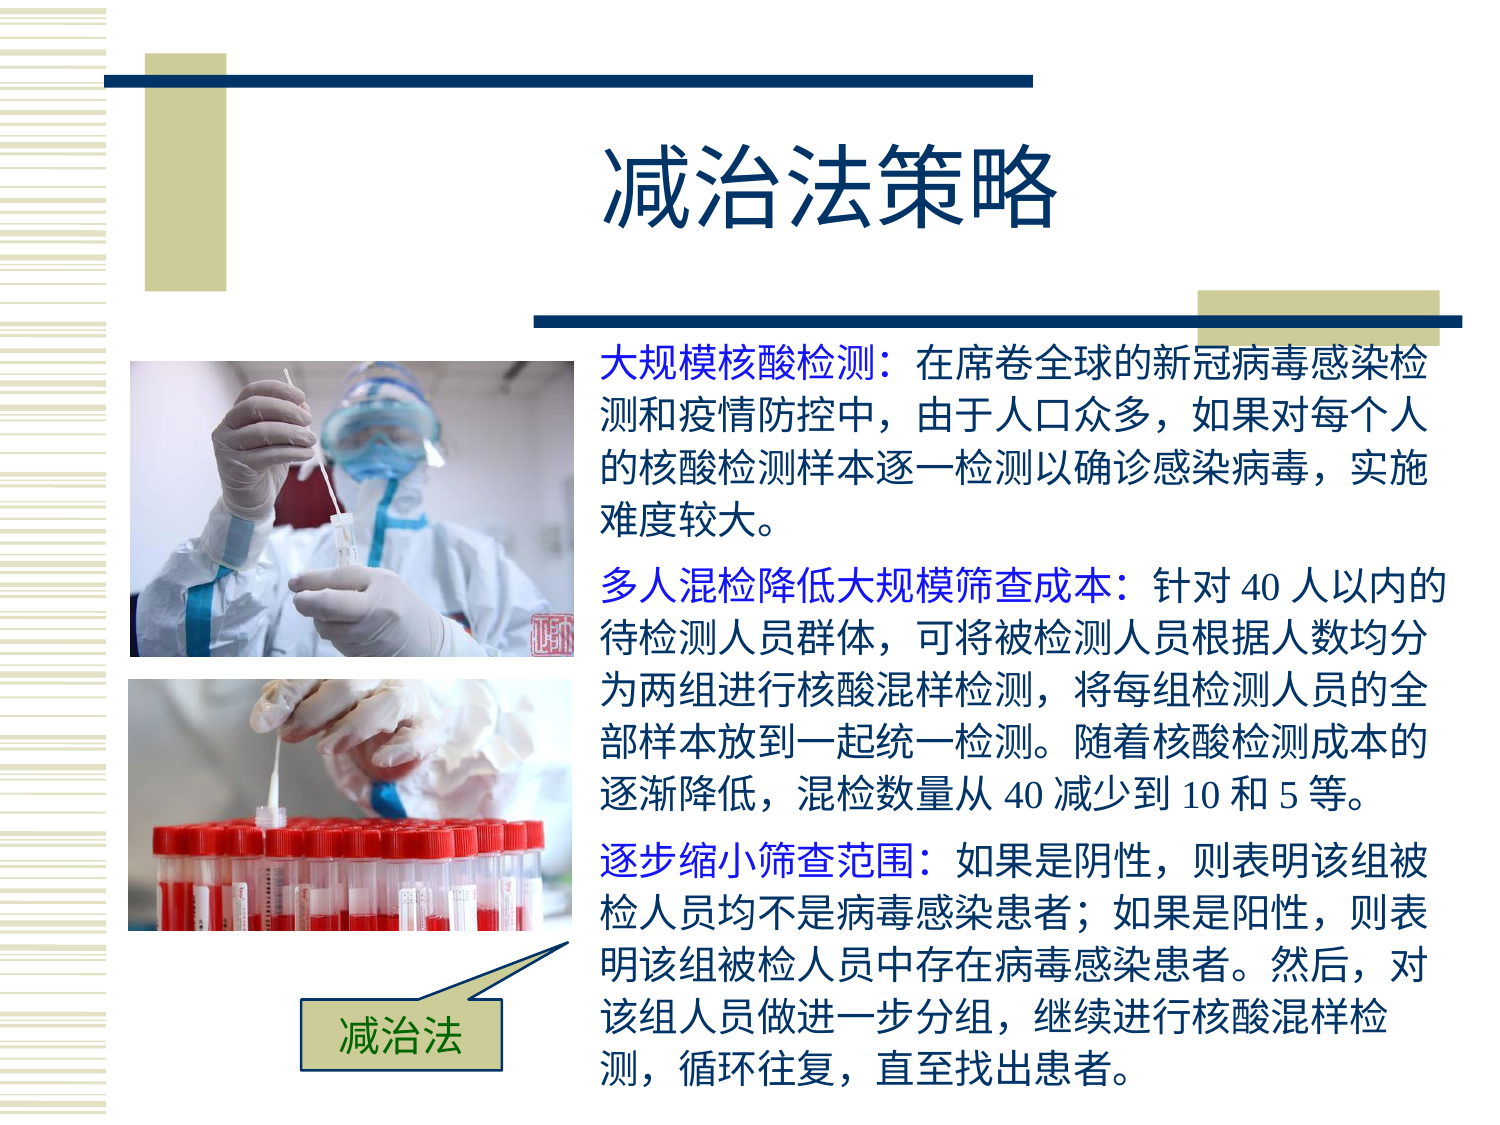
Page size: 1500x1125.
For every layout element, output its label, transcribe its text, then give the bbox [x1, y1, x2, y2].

text_box 减治法 [301, 942, 568, 1071]
picture [129, 360, 574, 657]
picture [128, 679, 572, 931]
title 减治法策略 [224, 99, 1436, 288]
list 大规模核酸检测：在席卷全球的新冠病毒感染检测和疫情防控中，由于人口众多，如果对每个人的核酸检测样本逐一检测以确诊感染病毒，实施难度较大。 多人混检降低大规模筛查成本：针对40人以内的待检测人员群体，可将被检测人员根据人数均分为两组进行核酸混样检测，将每组检测人员的全部样本放到一起统一检测。随着核酸检测成本的逐渐降低，混检数量从40减少到10和5等。 逐步缩小筛查范围：如果是阴性，则表明该组被检人员均不是病毒感染患者；如果是阳性，则表明该组被检人员中存在病毒感染患者。然后，对该组人员做进一步分组，继续进行核酸混样检测，循环往复，直至找出患者。 [584, 326, 1471, 964]
